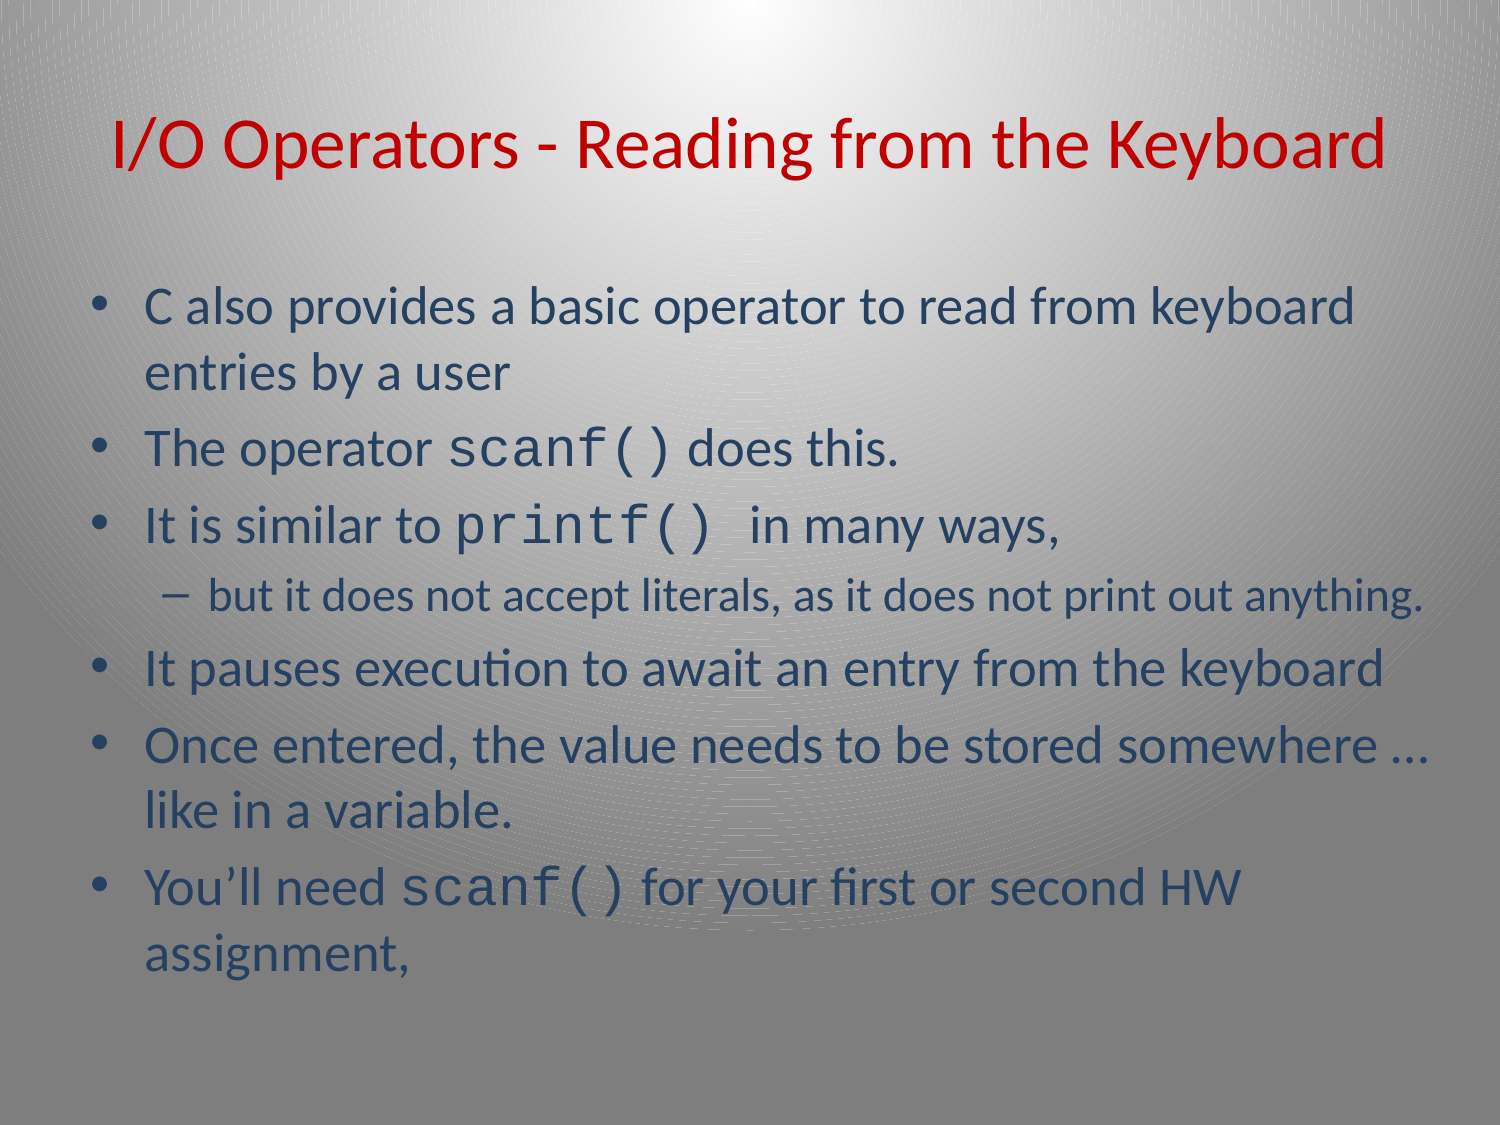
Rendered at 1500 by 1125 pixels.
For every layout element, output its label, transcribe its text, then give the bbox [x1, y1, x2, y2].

title I/O Operators - Reading from the Keyboard [75, 45, 1425, 233]
list C also provides a basic operator to read from keyboard entries by a user The operator scanf() does this. It is similar to printf() in many ways, but it does not accept literals, as it does not print out anything. It pauses execution to await an entry from the keyboard Once entered, the value needs to be stored somewhere … like in a variable. You’ll need scanf() for your first or second HW assignment, [75, 262, 1450, 1005]
